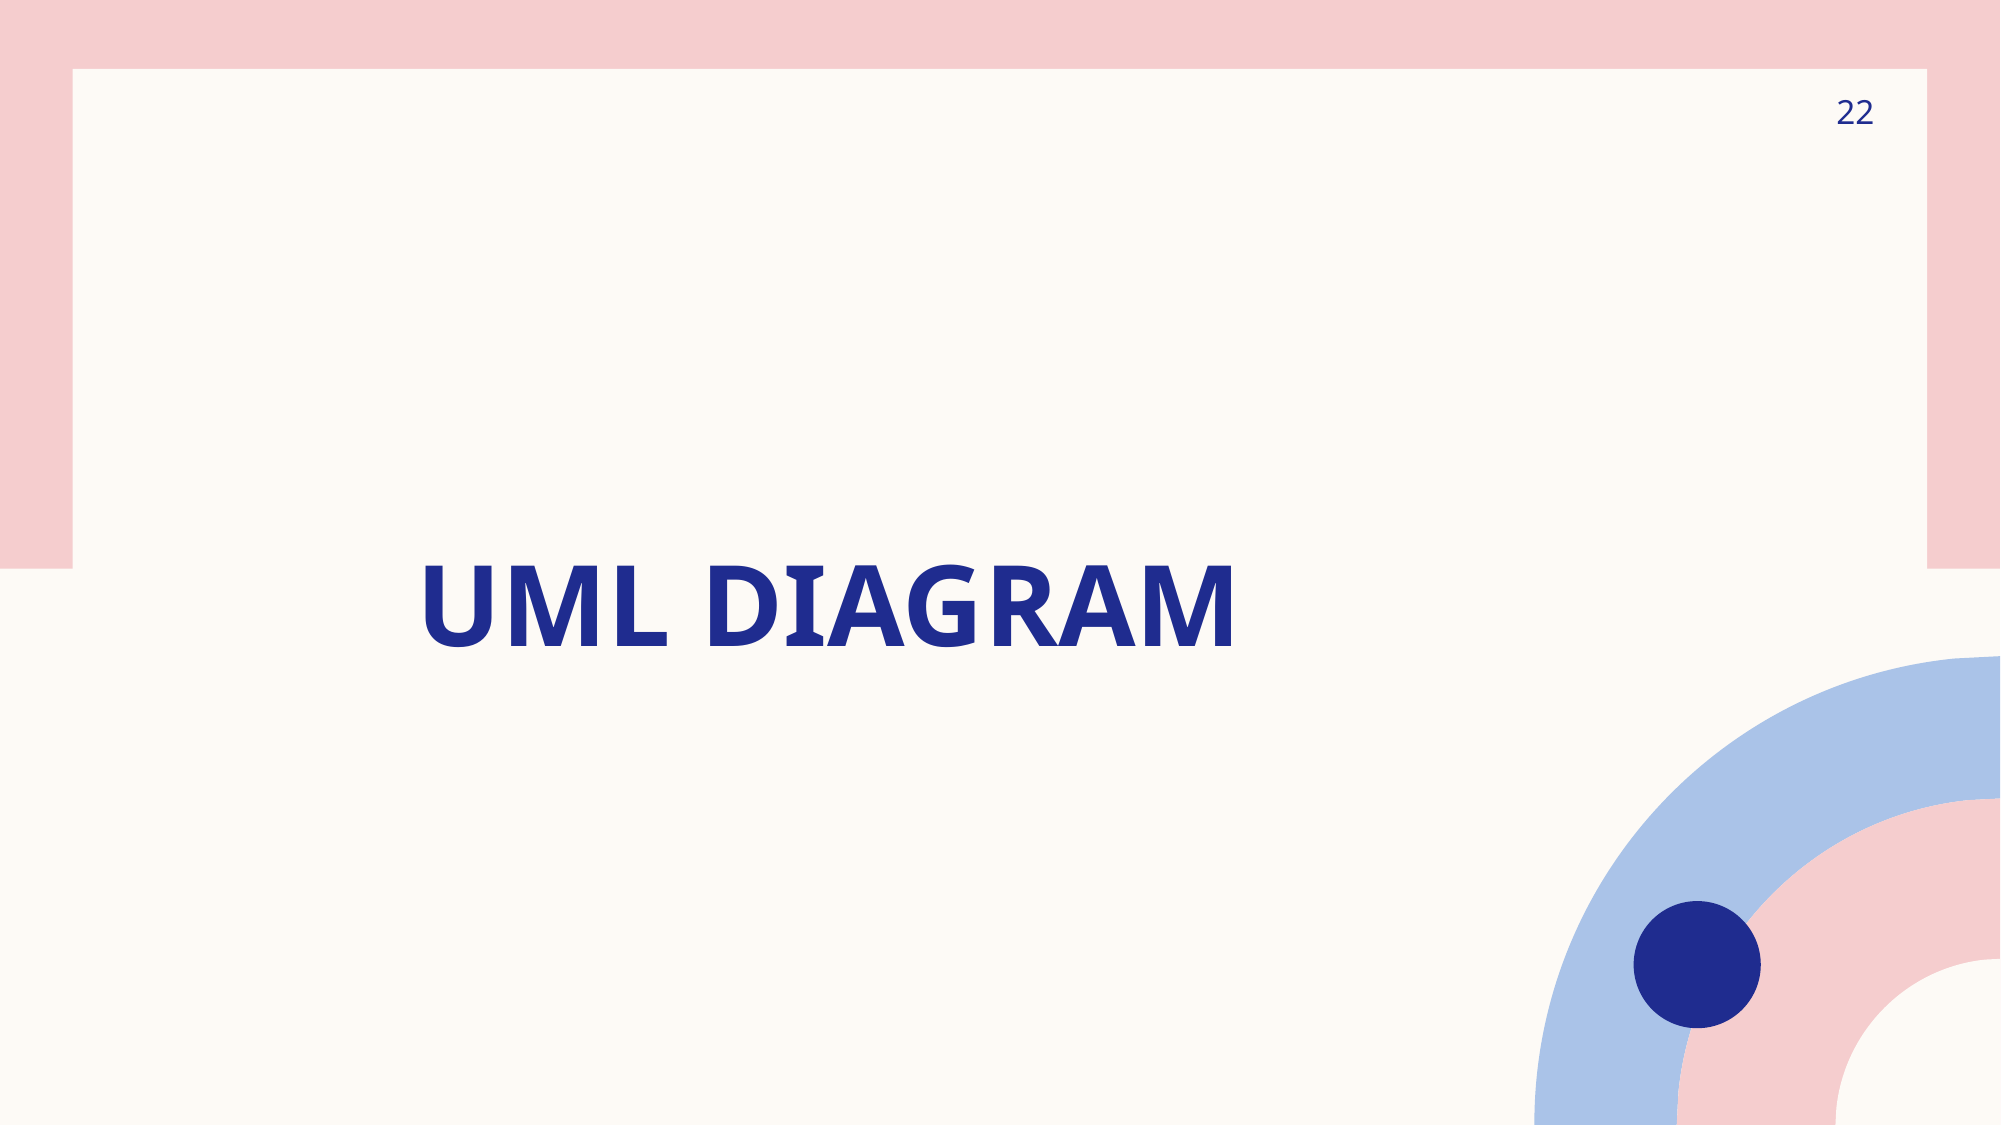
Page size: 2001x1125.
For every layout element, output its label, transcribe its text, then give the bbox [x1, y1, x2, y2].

title UML DIAGRAM [401, 356, 1341, 669]
slide_number 22 [1699, 75, 1875, 153]
